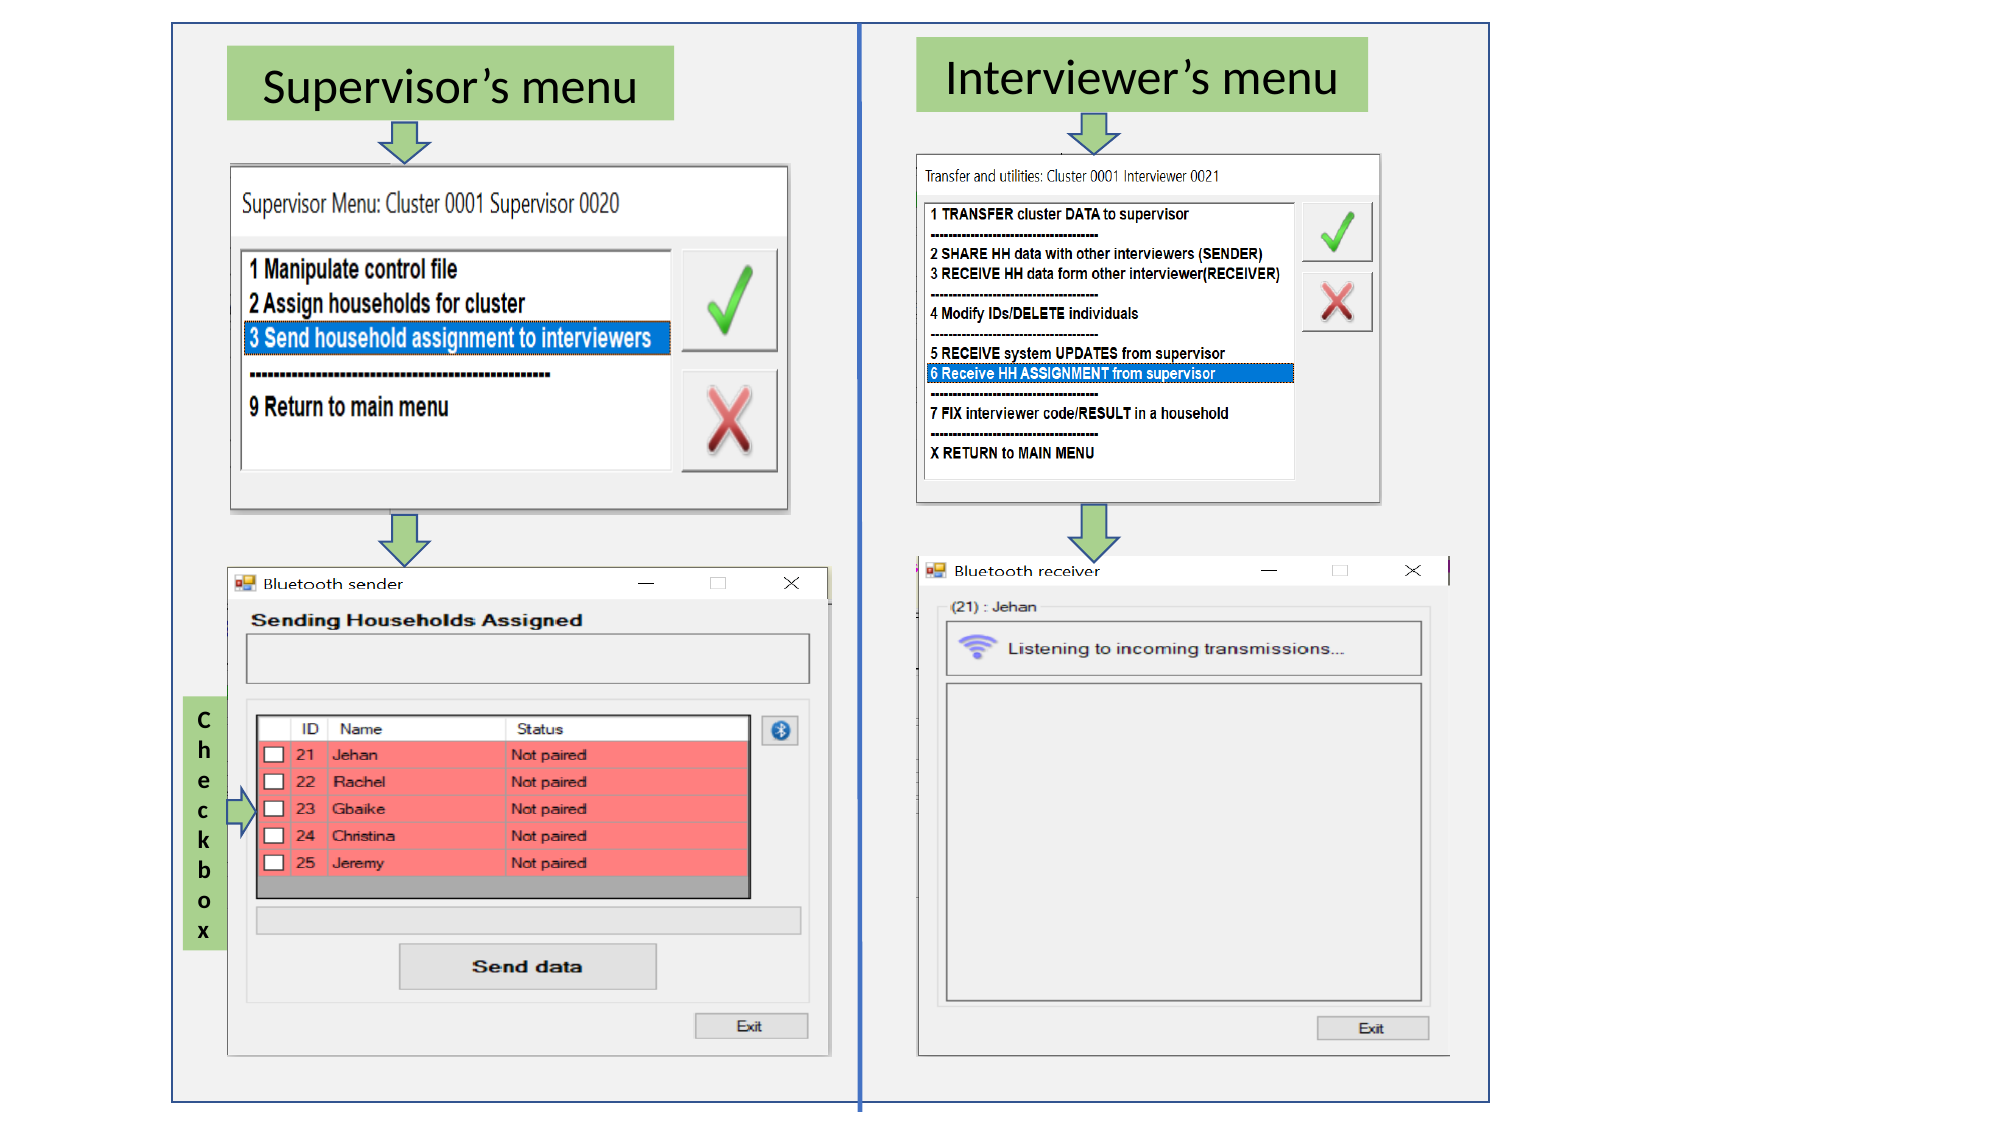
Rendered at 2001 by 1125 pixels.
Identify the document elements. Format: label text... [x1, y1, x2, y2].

text_box Checkbox [182, 696, 227, 951]
text_box [377, 515, 432, 566]
picture [227, 566, 832, 1057]
text_box Supervisor’s menu [227, 45, 675, 121]
text_box [1066, 112, 1122, 153]
text_box [376, 121, 433, 163]
text_box [1066, 506, 1122, 556]
picture [916, 556, 1450, 1057]
picture [916, 153, 1382, 506]
text_box [171, 22, 1490, 1103]
text_box Interviewer’s menu [916, 37, 1369, 112]
picture [230, 163, 791, 515]
